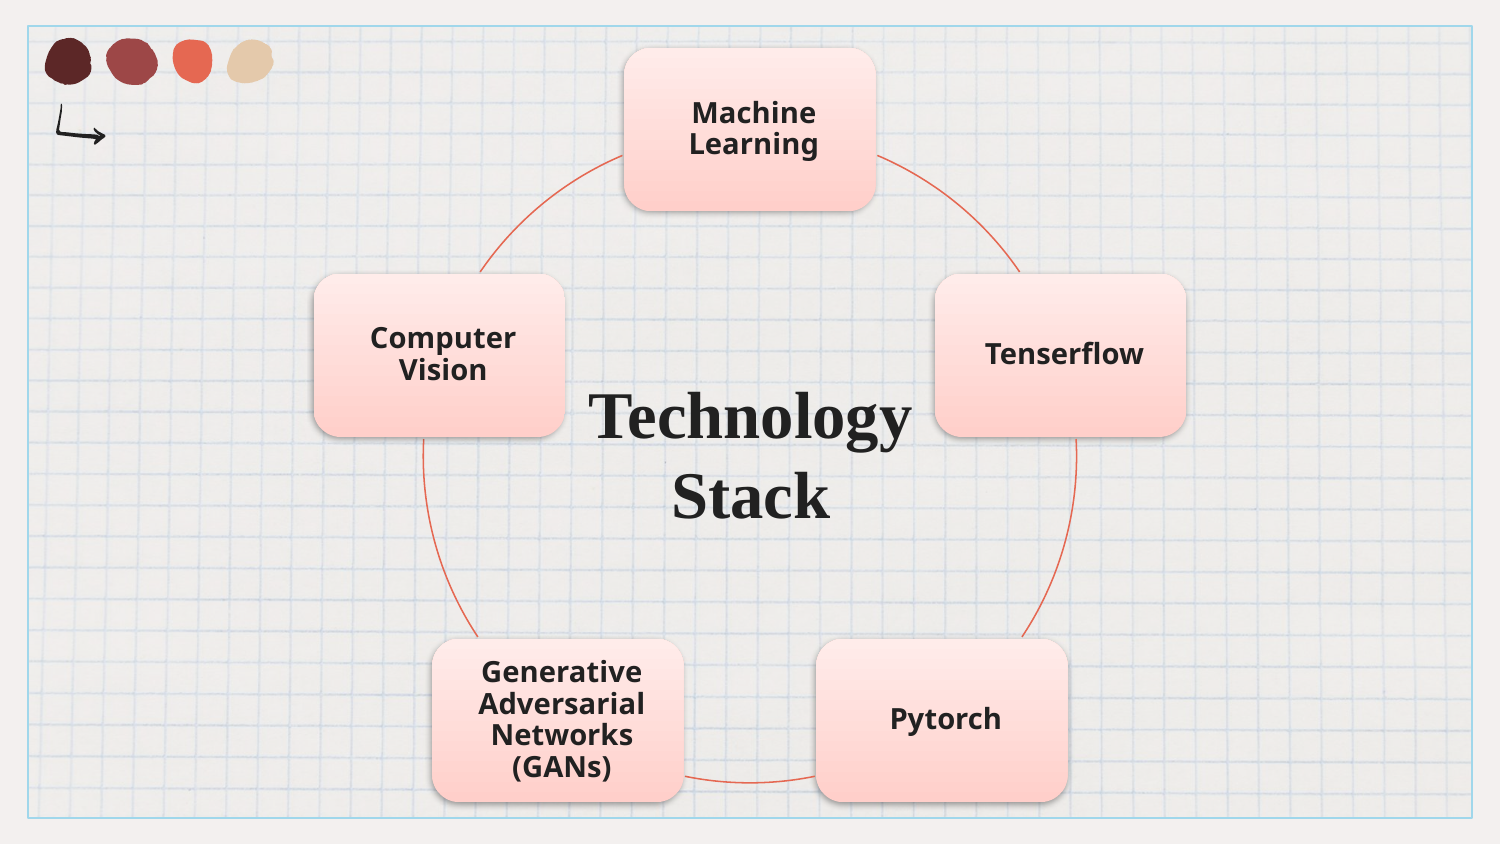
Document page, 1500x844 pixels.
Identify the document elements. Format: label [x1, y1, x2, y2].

text_box [27, 47, 1473, 814]
